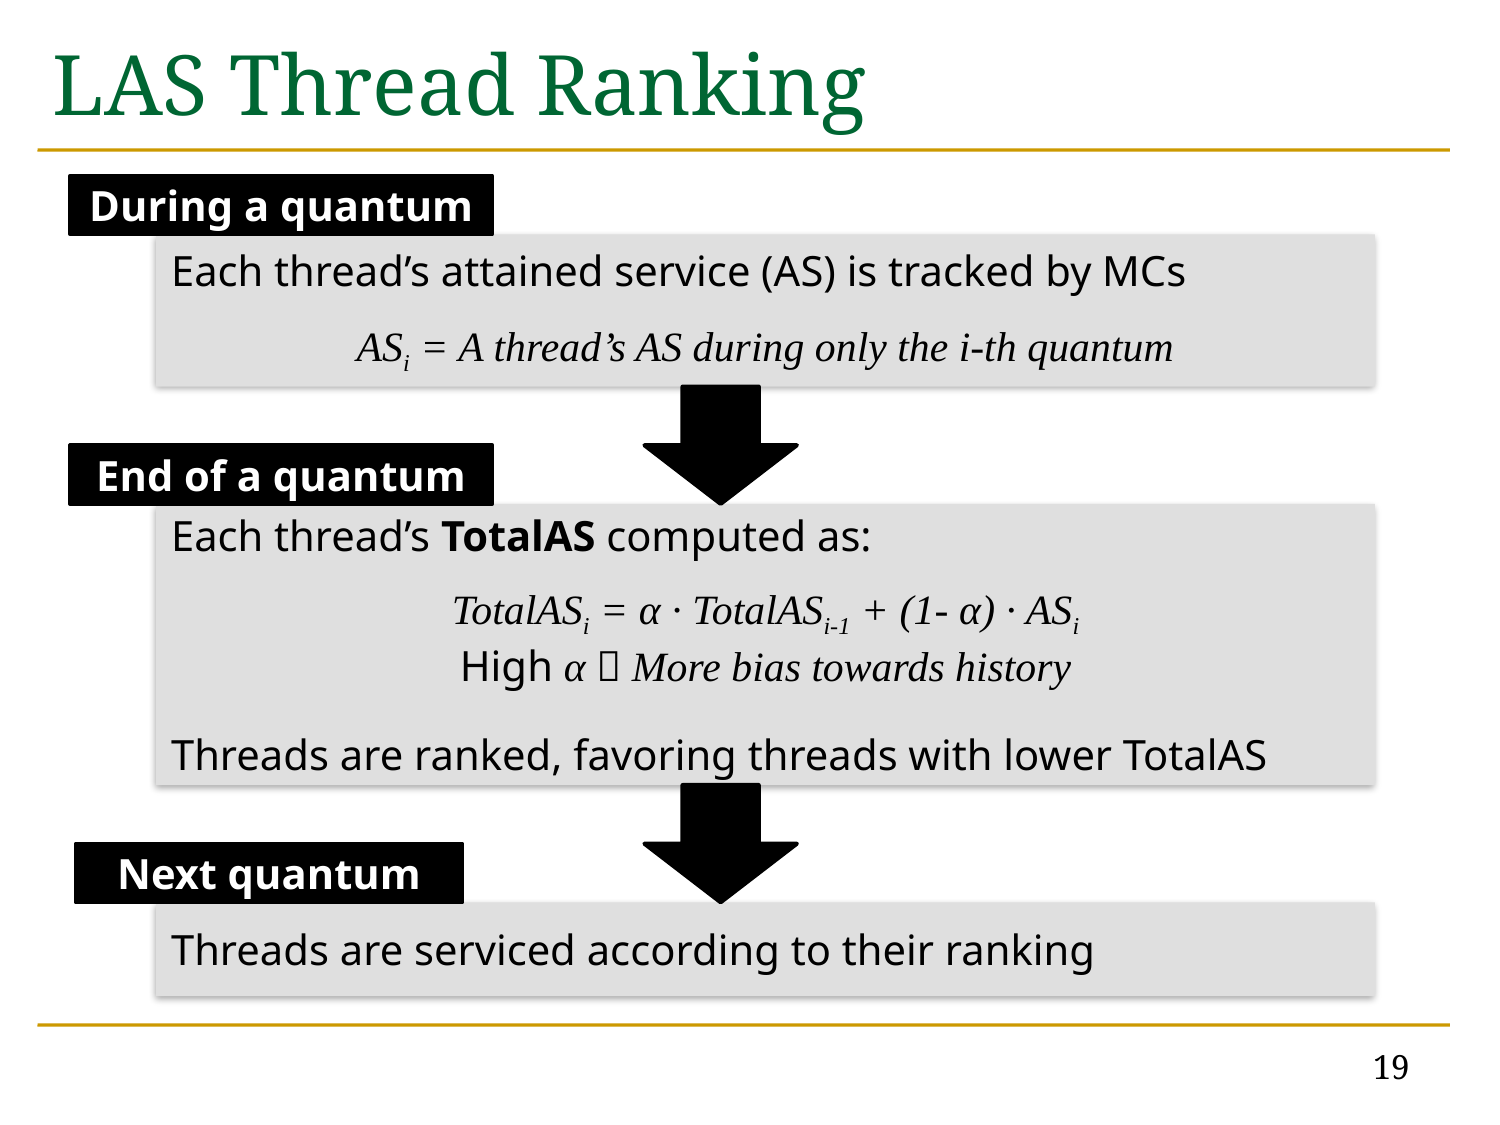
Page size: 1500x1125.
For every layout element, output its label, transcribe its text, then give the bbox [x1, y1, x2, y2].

text_box End of a quantum [68, 443, 494, 506]
text_box Next quantum [74, 842, 464, 904]
slide_number 19 [1074, 1023, 1426, 1100]
text_box [642, 384, 799, 506]
text_box During a quantum [68, 174, 494, 236]
text_box Each thread’s attained service (AS) is tracked by MCs ASi = A thread’s AS during only the i-th quantum [155, 234, 1376, 387]
text_box Threads are serviced according to their ranking [155, 902, 1376, 997]
text_box Each thread’s TotalAS computed as: TotalASi = α · TotalASi-1 + (1- α) · ASi High α  More bias towards history Threads are ranked, favoring threads with lower TotalAS [155, 503, 1376, 786]
title LAS Thread Ranking [37, 24, 1451, 201]
text_box [642, 782, 799, 904]
